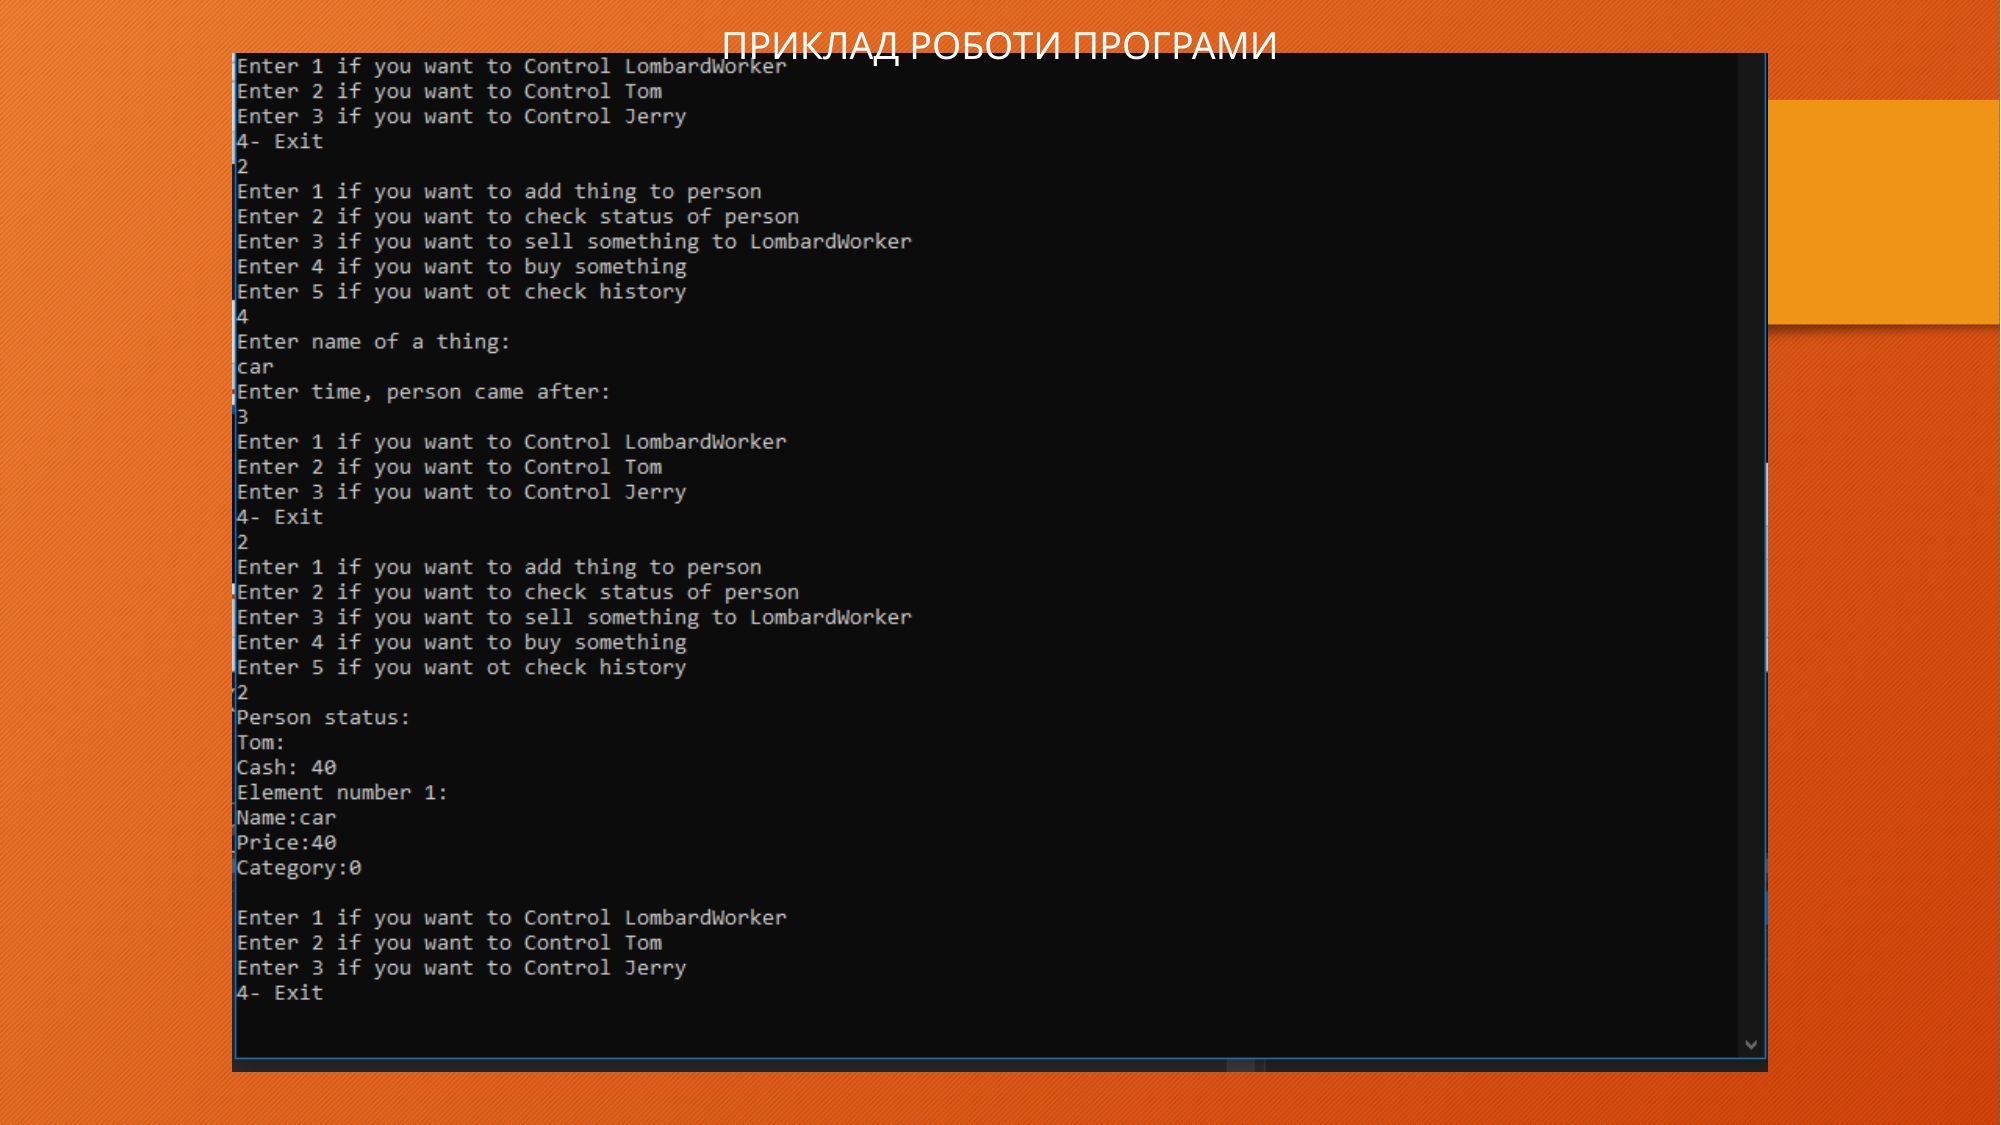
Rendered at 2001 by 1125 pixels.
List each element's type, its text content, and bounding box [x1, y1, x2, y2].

text_box ПРИКЛАД РОБОТИ ПРОГРАМИ [706, 14, 1294, 53]
picture [232, 53, 2000, 1072]
